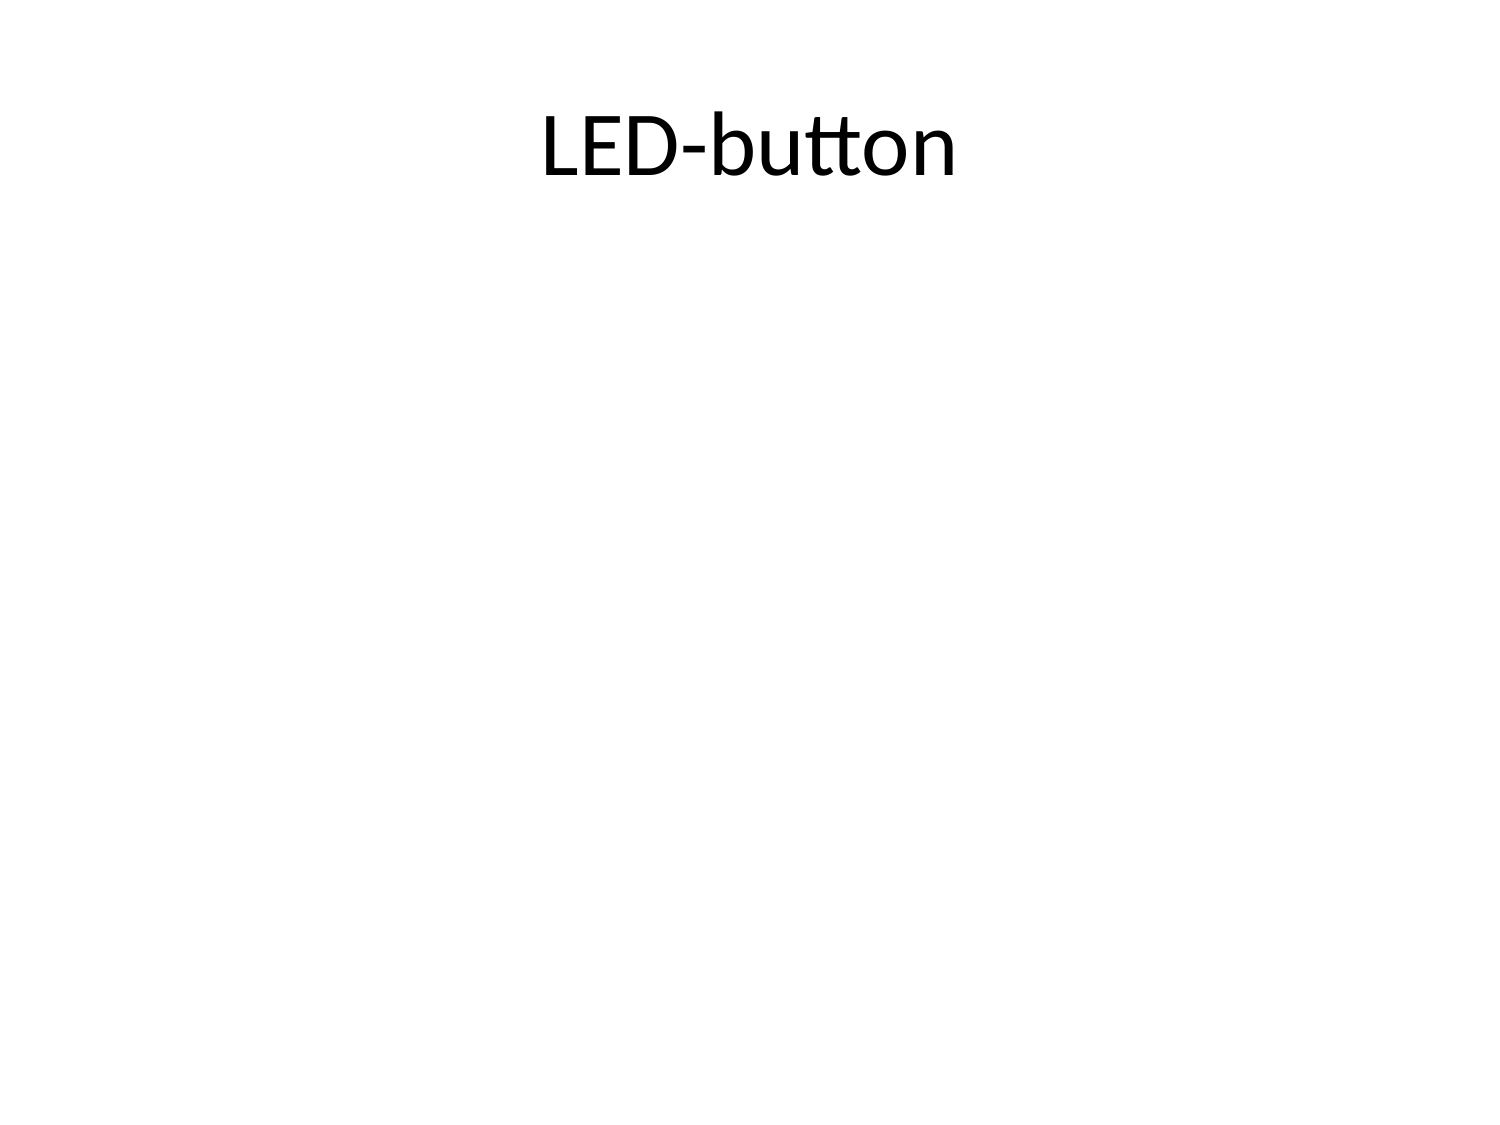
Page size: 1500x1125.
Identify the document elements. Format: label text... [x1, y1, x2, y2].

title LED-button [75, 45, 1425, 233]
